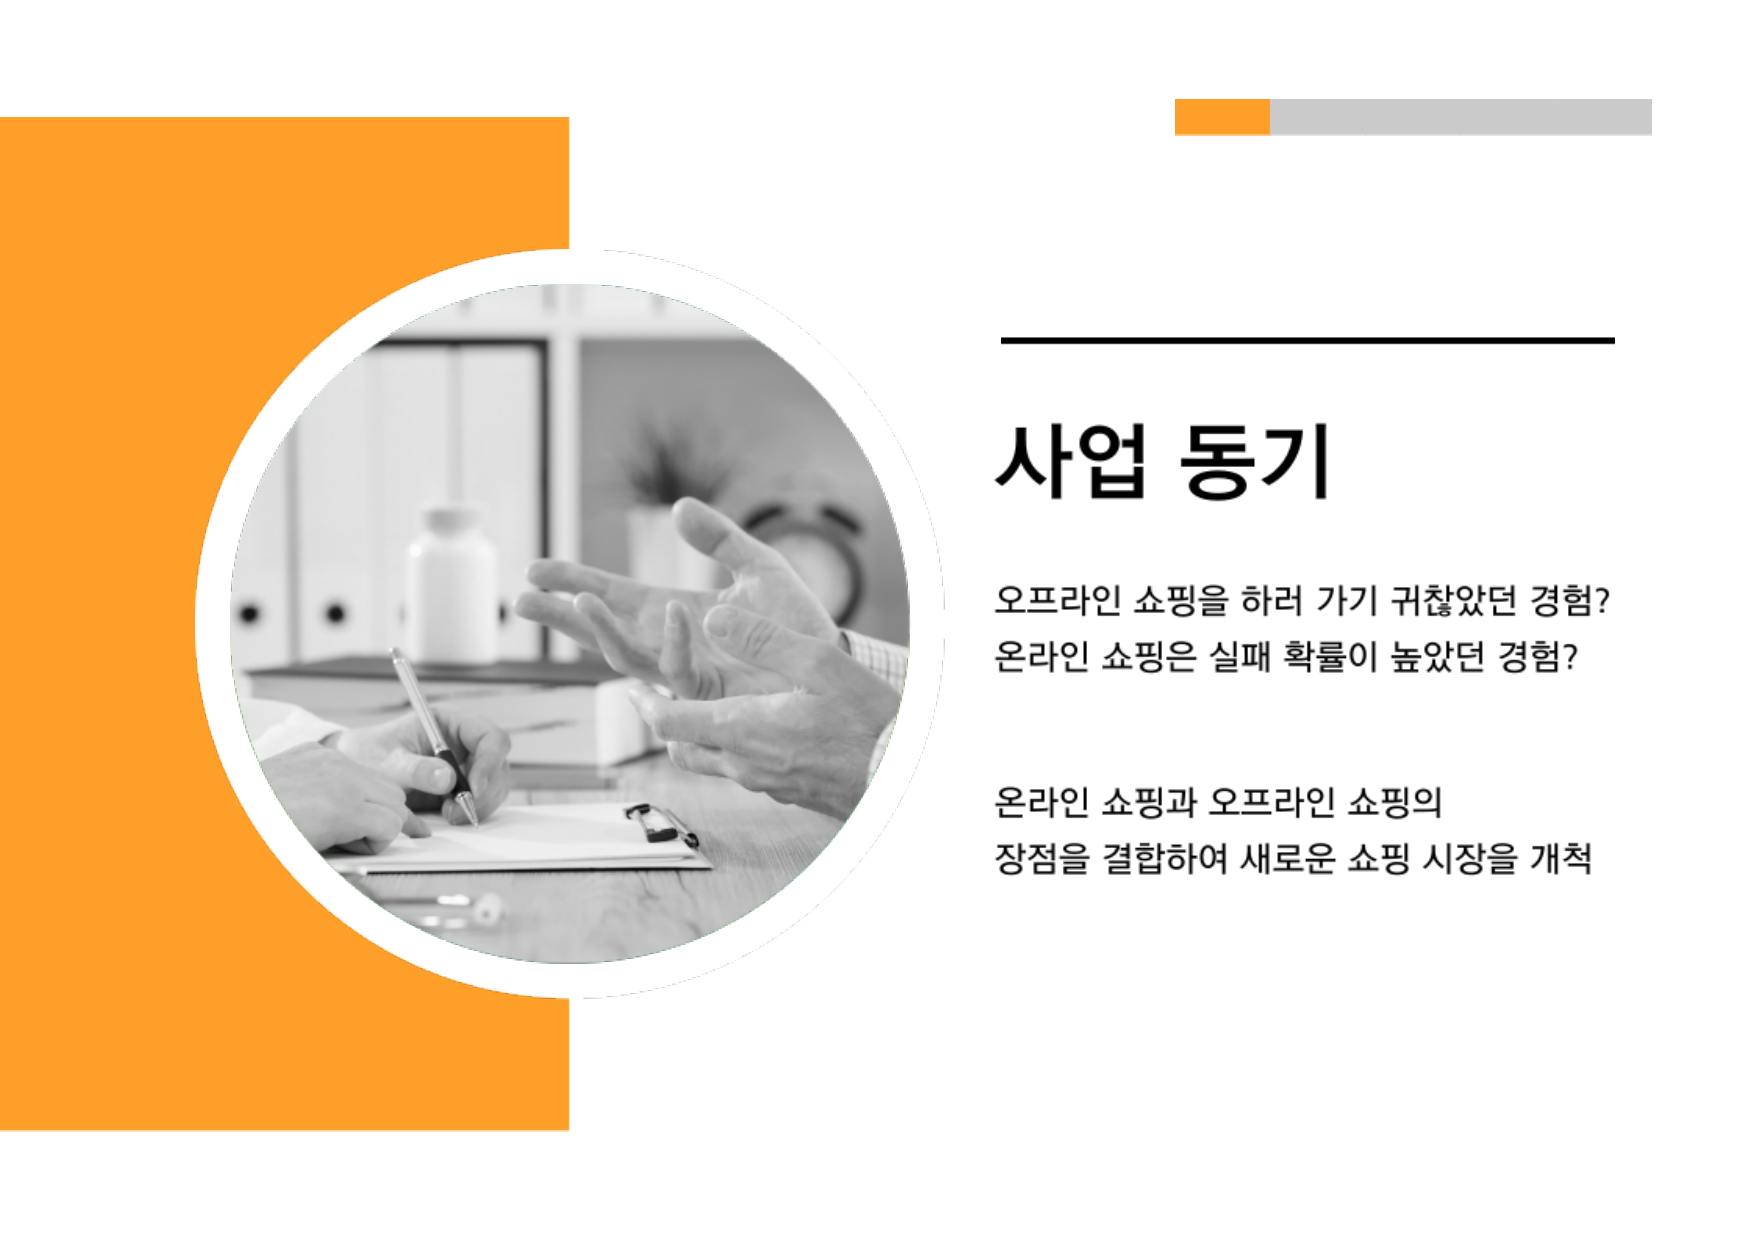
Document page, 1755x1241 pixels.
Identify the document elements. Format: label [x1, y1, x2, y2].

text_box [1460, 98, 1554, 137]
text_box [0, 117, 571, 1133]
text_box [1365, 98, 1459, 137]
picture [990, 774, 1611, 900]
text_box [194, 249, 946, 1001]
picture [990, 572, 1628, 698]
text_box [229, 284, 911, 965]
text_box [1555, 98, 1652, 137]
picture [982, 392, 1364, 543]
text_box [1174, 98, 1268, 137]
text_box [1270, 98, 1364, 137]
text_box [1001, 328, 1615, 354]
